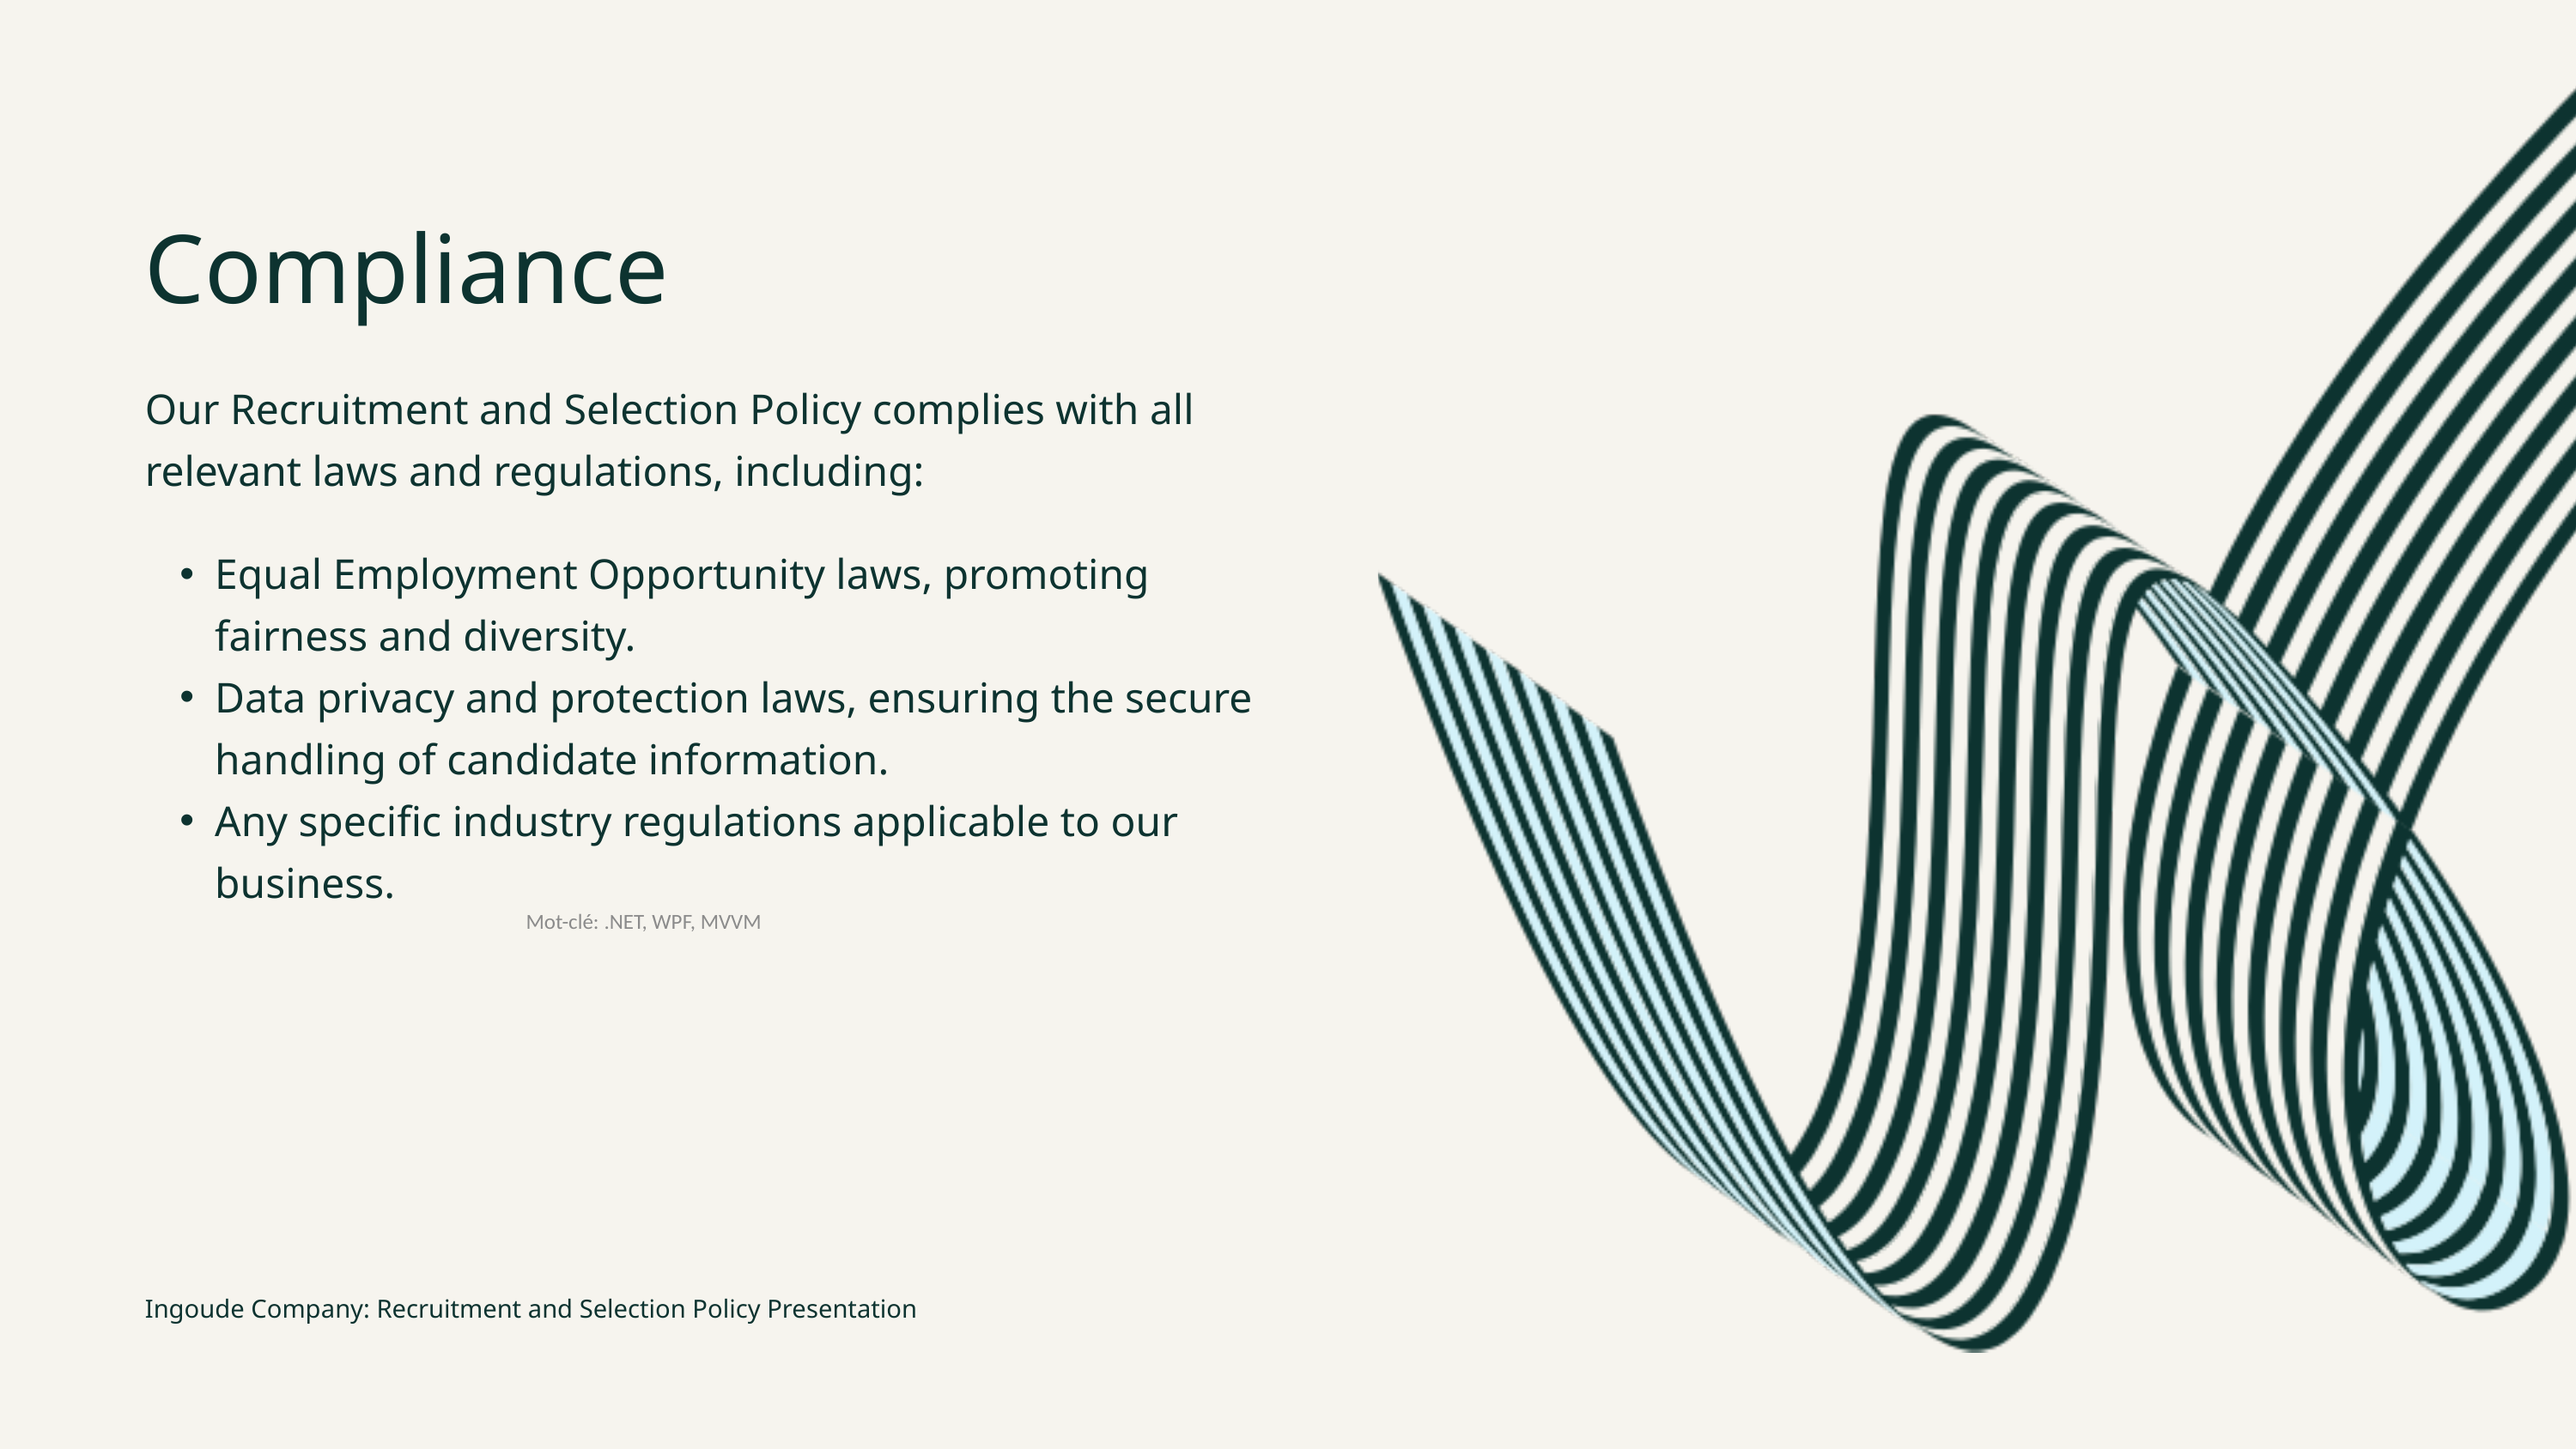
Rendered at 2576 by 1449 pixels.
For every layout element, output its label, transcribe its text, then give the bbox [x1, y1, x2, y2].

text_box Our Recruitment and Selection Policy complies with all relevant laws and regulations, including: [144, 371, 1258, 494]
footer Mot-clé: .NET, WPF, MVVM [440, 894, 848, 947]
text_box Equal Employment Opportunity laws, promoting fairness and diversity. Data privacy and protection laws, ensuring the secure handling of candidate information. Any specific industry regulations applicable to our business. [144, 536, 1258, 906]
text_box Compliance [144, 209, 2432, 324]
text_box [1377, 51, 2576, 1353]
text_box Ingoude Company: Recruitment and Selection Policy Presentation [144, 1283, 1519, 1323]
